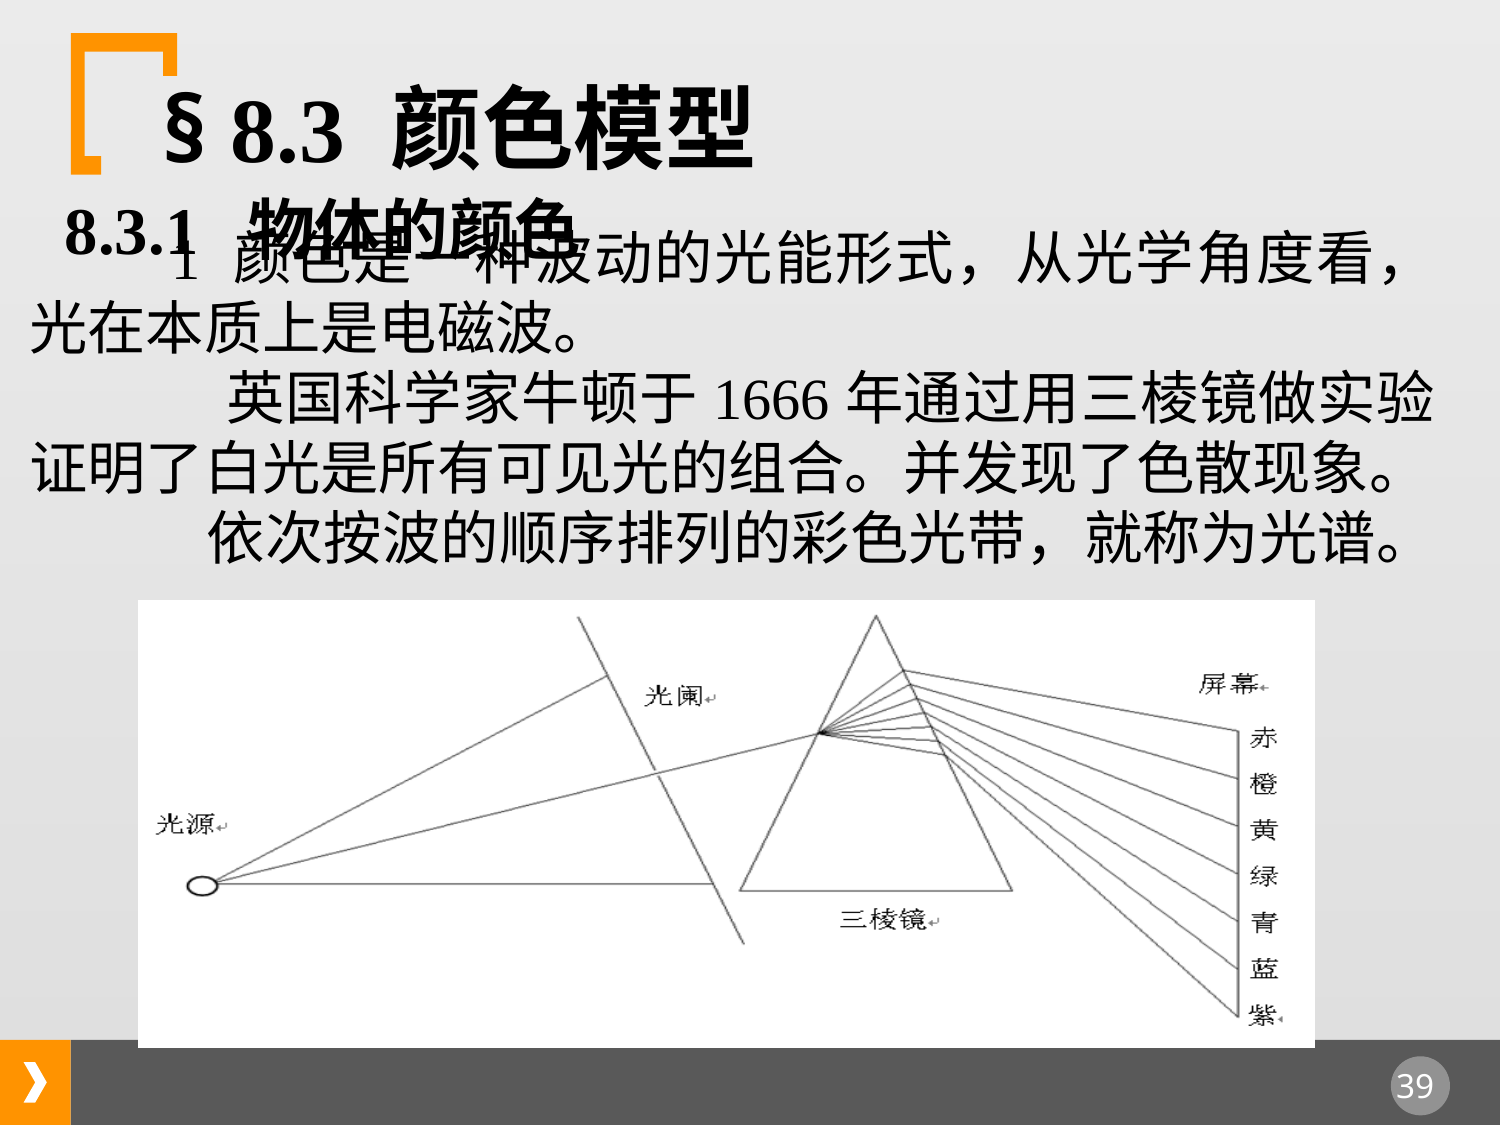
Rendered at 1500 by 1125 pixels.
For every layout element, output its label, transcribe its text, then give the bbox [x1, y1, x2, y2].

text_box 1 颜色是一种波动的光能形式，从光学角度看，光在本质上是电磁波。 英国科学家牛顿于1666年通过用三棱镜做实验证明了白光是所有可见光的组合。并发现了色散现象。 依次按波的顺序排列的彩色光带，就称为光谱。 [29, 213, 1435, 649]
picture [147, 609, 1306, 1039]
title § 8.3 颜色模型 [147, 76, 1363, 180]
text_box 8.3.1 物体的颜色 [49, 180, 1400, 213]
